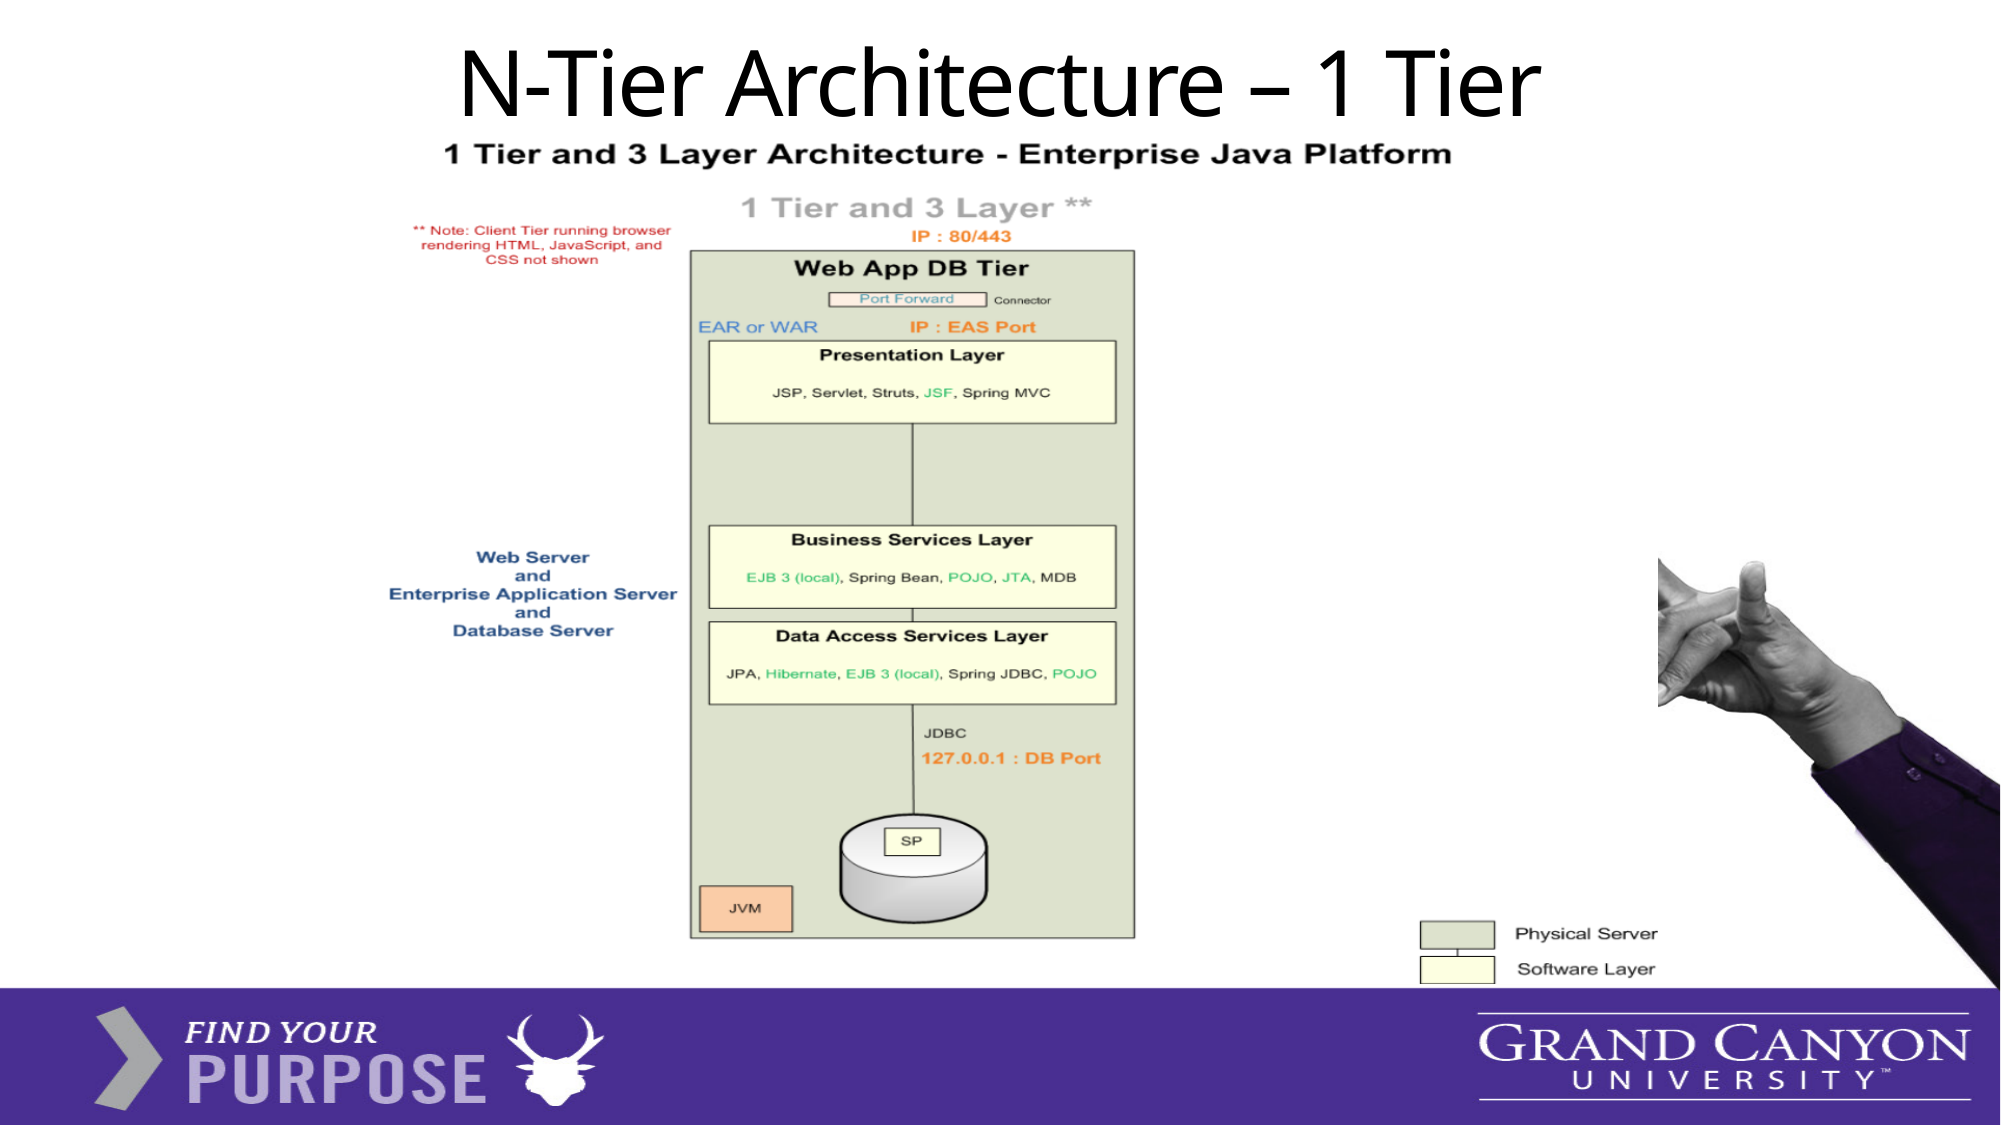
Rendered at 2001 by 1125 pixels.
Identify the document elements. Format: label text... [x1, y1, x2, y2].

title N-Tier Architecture – 1 Tier [99, 0, 1900, 160]
picture [0, 0, 2001, 1125]
